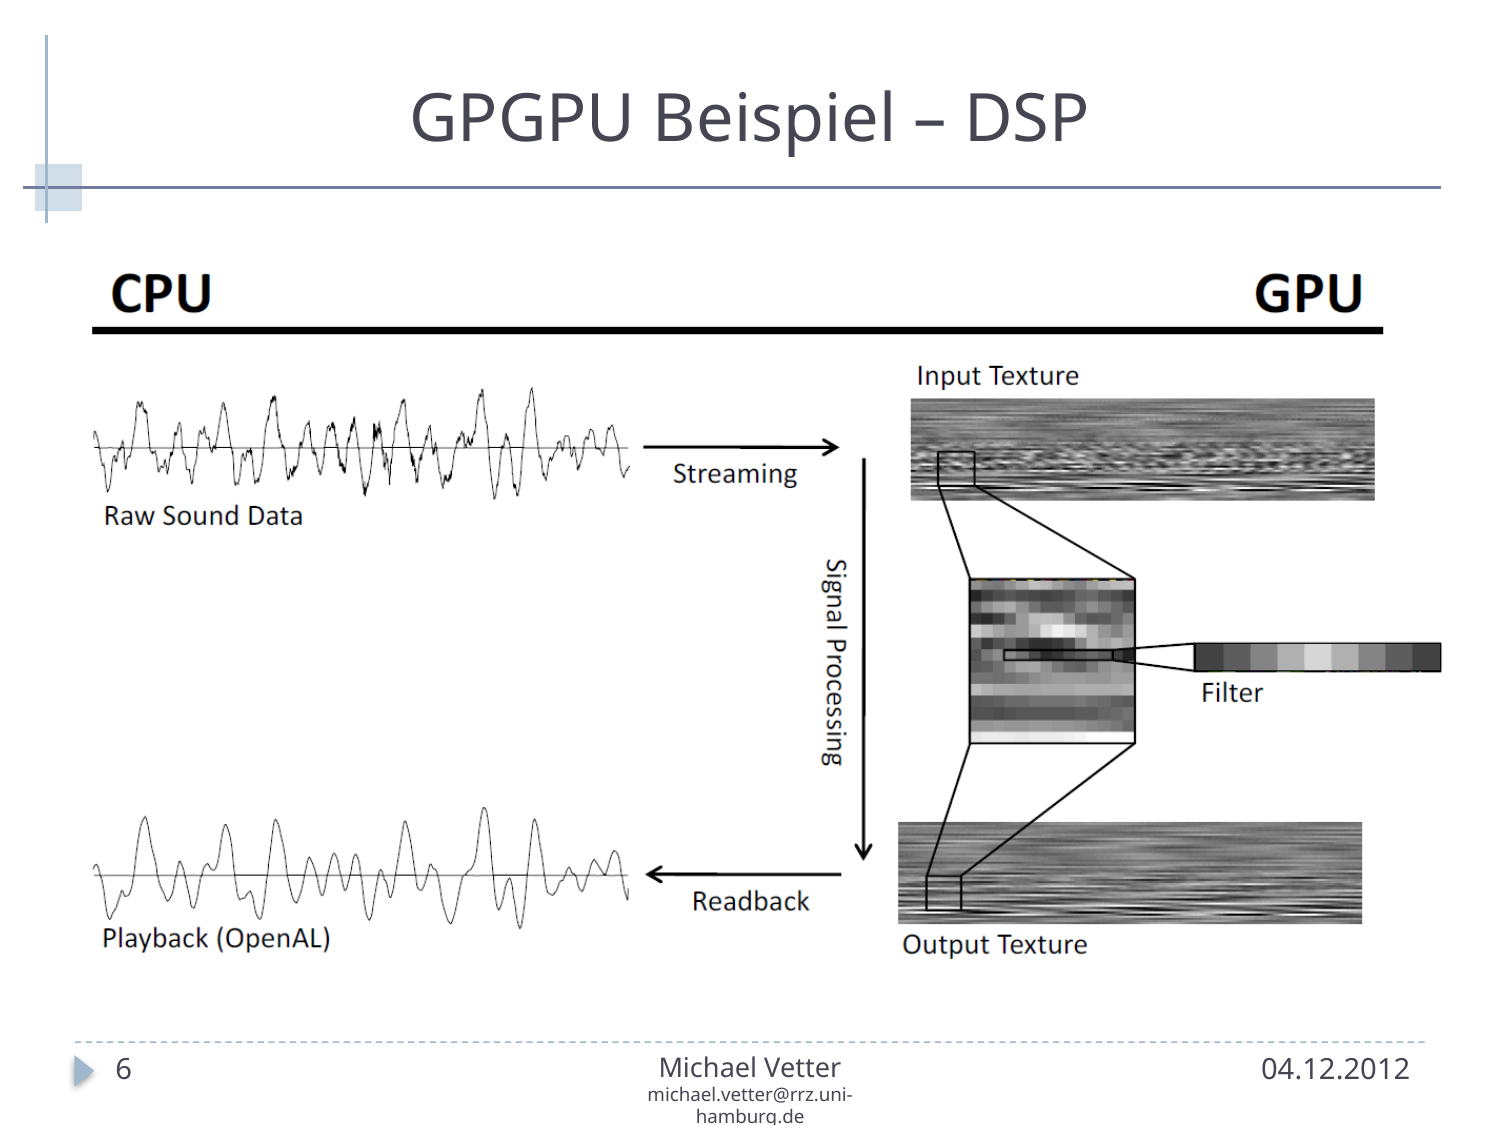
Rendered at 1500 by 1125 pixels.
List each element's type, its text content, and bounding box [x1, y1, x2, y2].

picture [67, 231, 1459, 1000]
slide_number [1242, 1042, 1426, 1103]
footer Michael Vetter michael.vetter@rrz.uni-hamburg.de [596, 1042, 904, 1103]
slide_number 6 [100, 1042, 200, 1103]
title GPGPU Beispiel – DSP [75, 35, 1425, 163]
